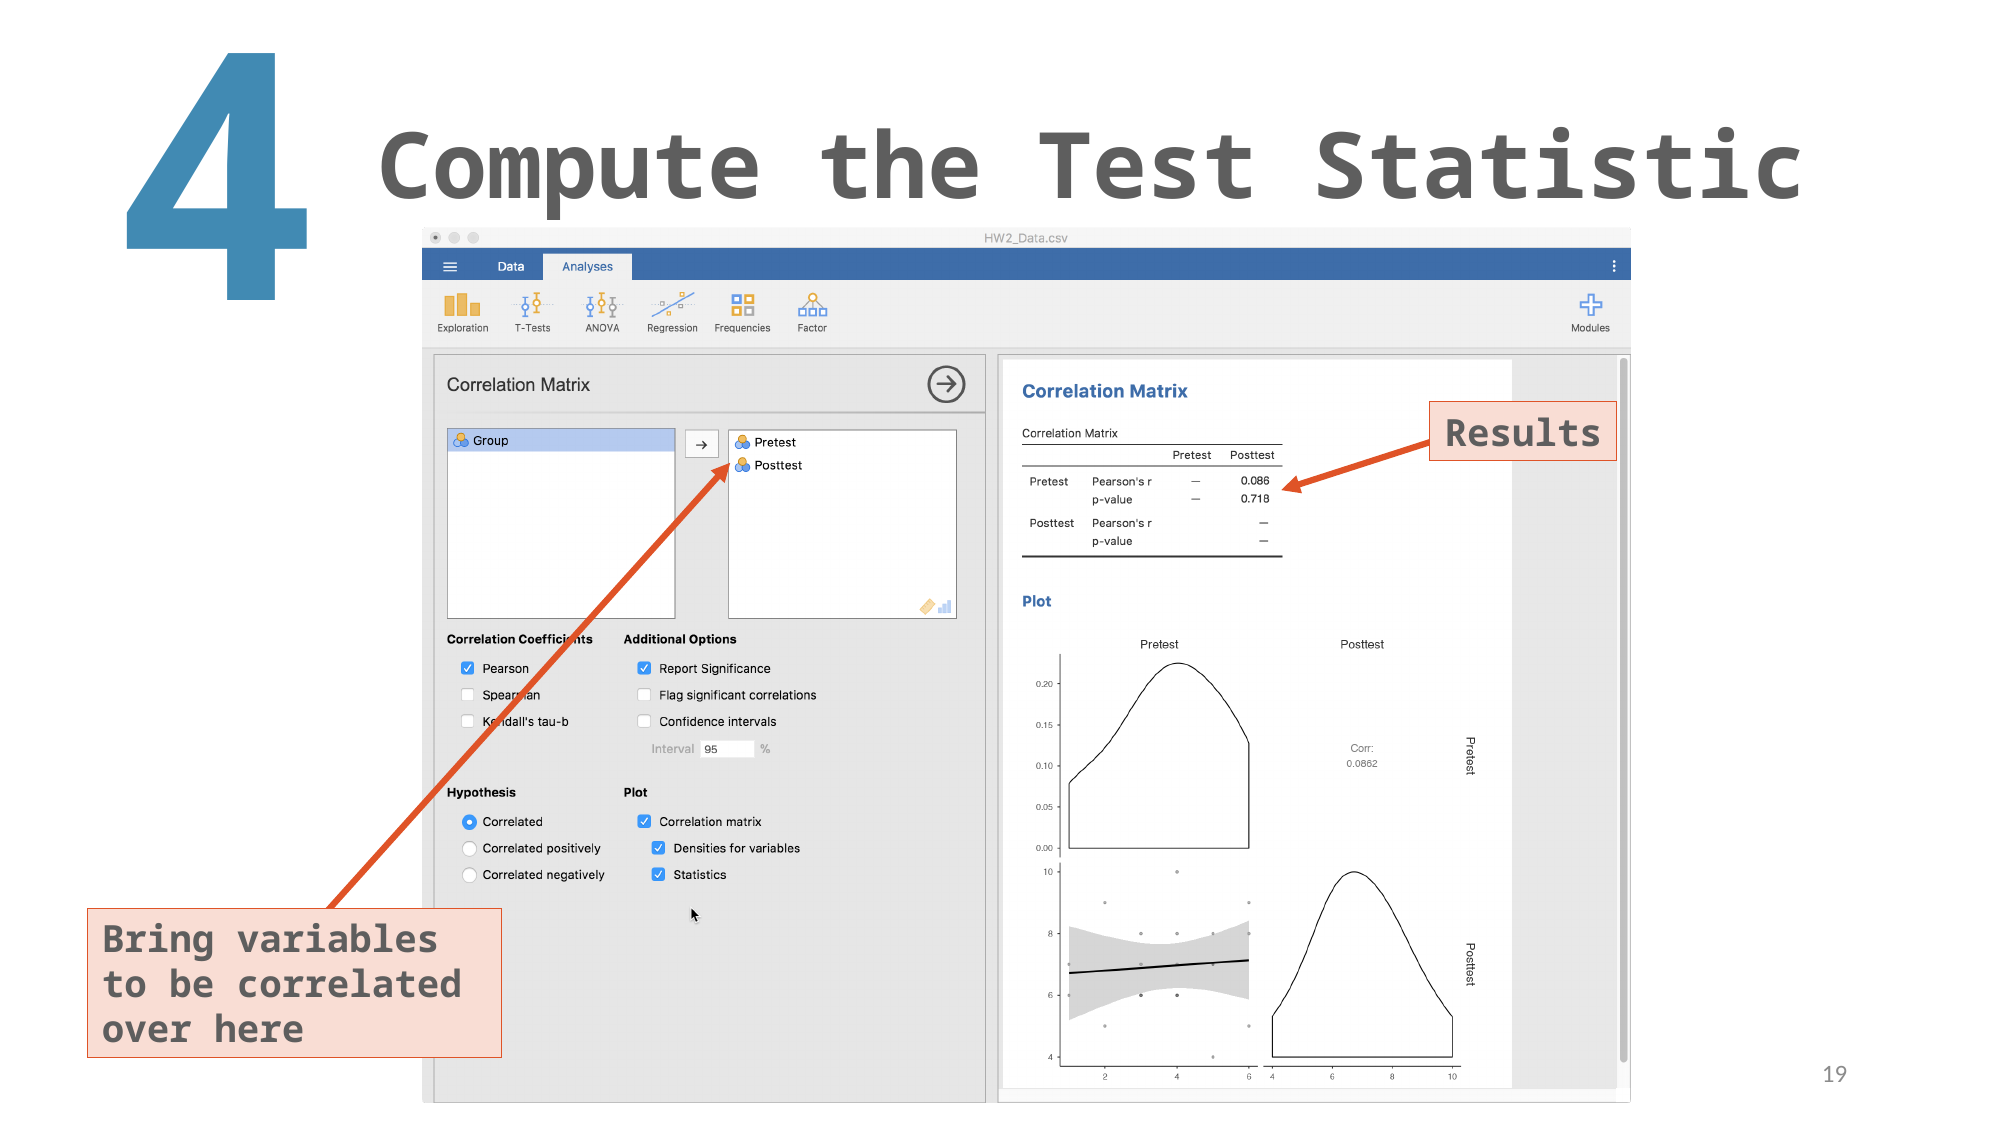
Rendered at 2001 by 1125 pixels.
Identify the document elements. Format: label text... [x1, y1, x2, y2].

text_box 4 [98, 0, 336, 378]
slide_number 19 [1631, 1042, 1863, 1103]
title Compute the Test Statistic [362, 59, 1863, 278]
picture [422, 227, 1631, 1103]
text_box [1281, 437, 1446, 491]
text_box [310, 462, 731, 931]
text_box Bring variables to be correlated over here [87, 908, 422, 1058]
